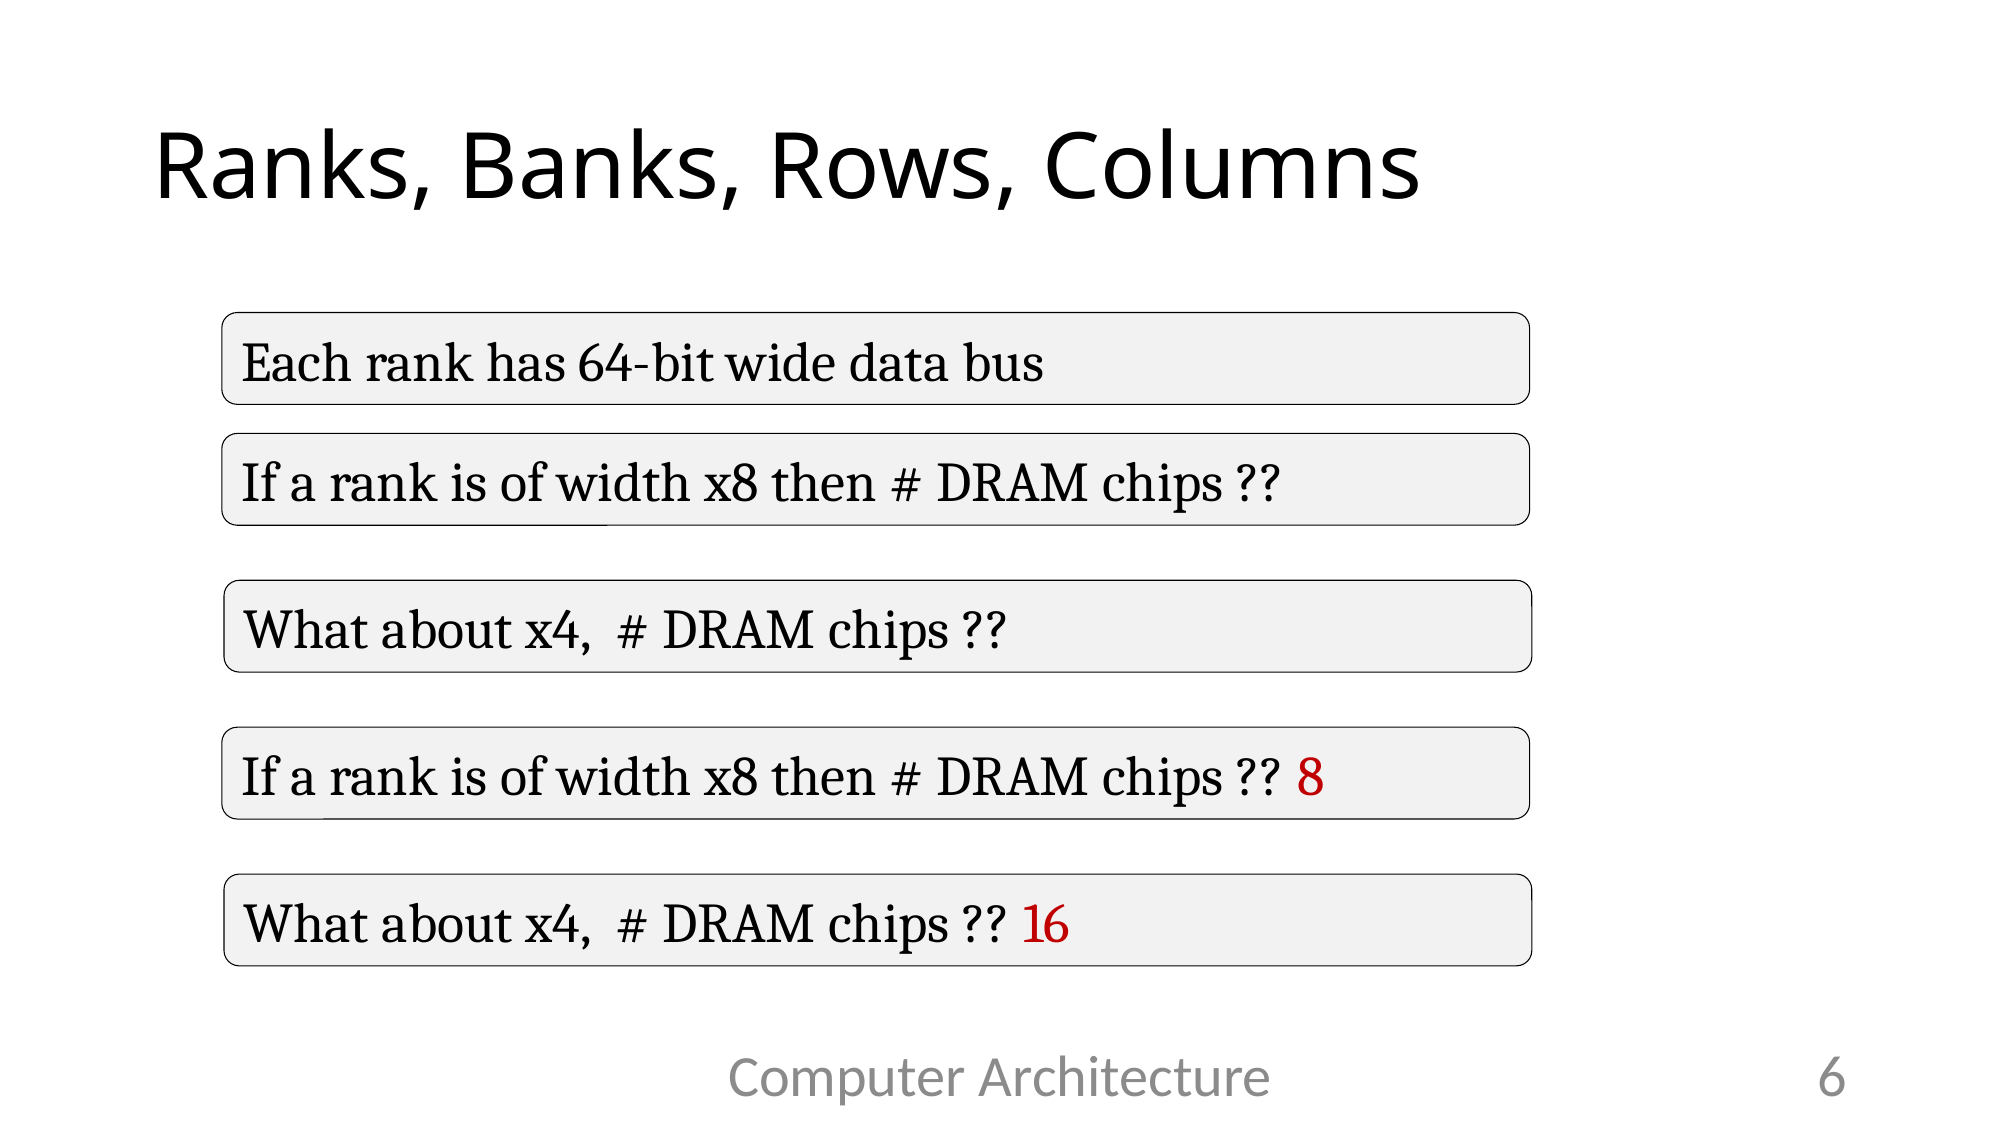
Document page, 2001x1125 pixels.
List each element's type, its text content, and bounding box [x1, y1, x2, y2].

footer Computer Architecture [662, 1042, 1338, 1103]
text_box If a rank is of width x8 then # DRAM chips ?? [221, 432, 1531, 526]
text_box Each rank has 64-bit wide data bus [221, 311, 1531, 405]
text_box What about x4, # DRAM chips ?? [223, 579, 1533, 673]
title Ranks, Banks, Rows, Columns [137, 59, 1863, 278]
slide_number 6 [1412, 1042, 1863, 1103]
text_box What about x4, # DRAM chips ?? 16 [223, 873, 1533, 967]
text_box If a rank is of width x8 then # DRAM chips ?? 8 [221, 726, 1531, 820]
